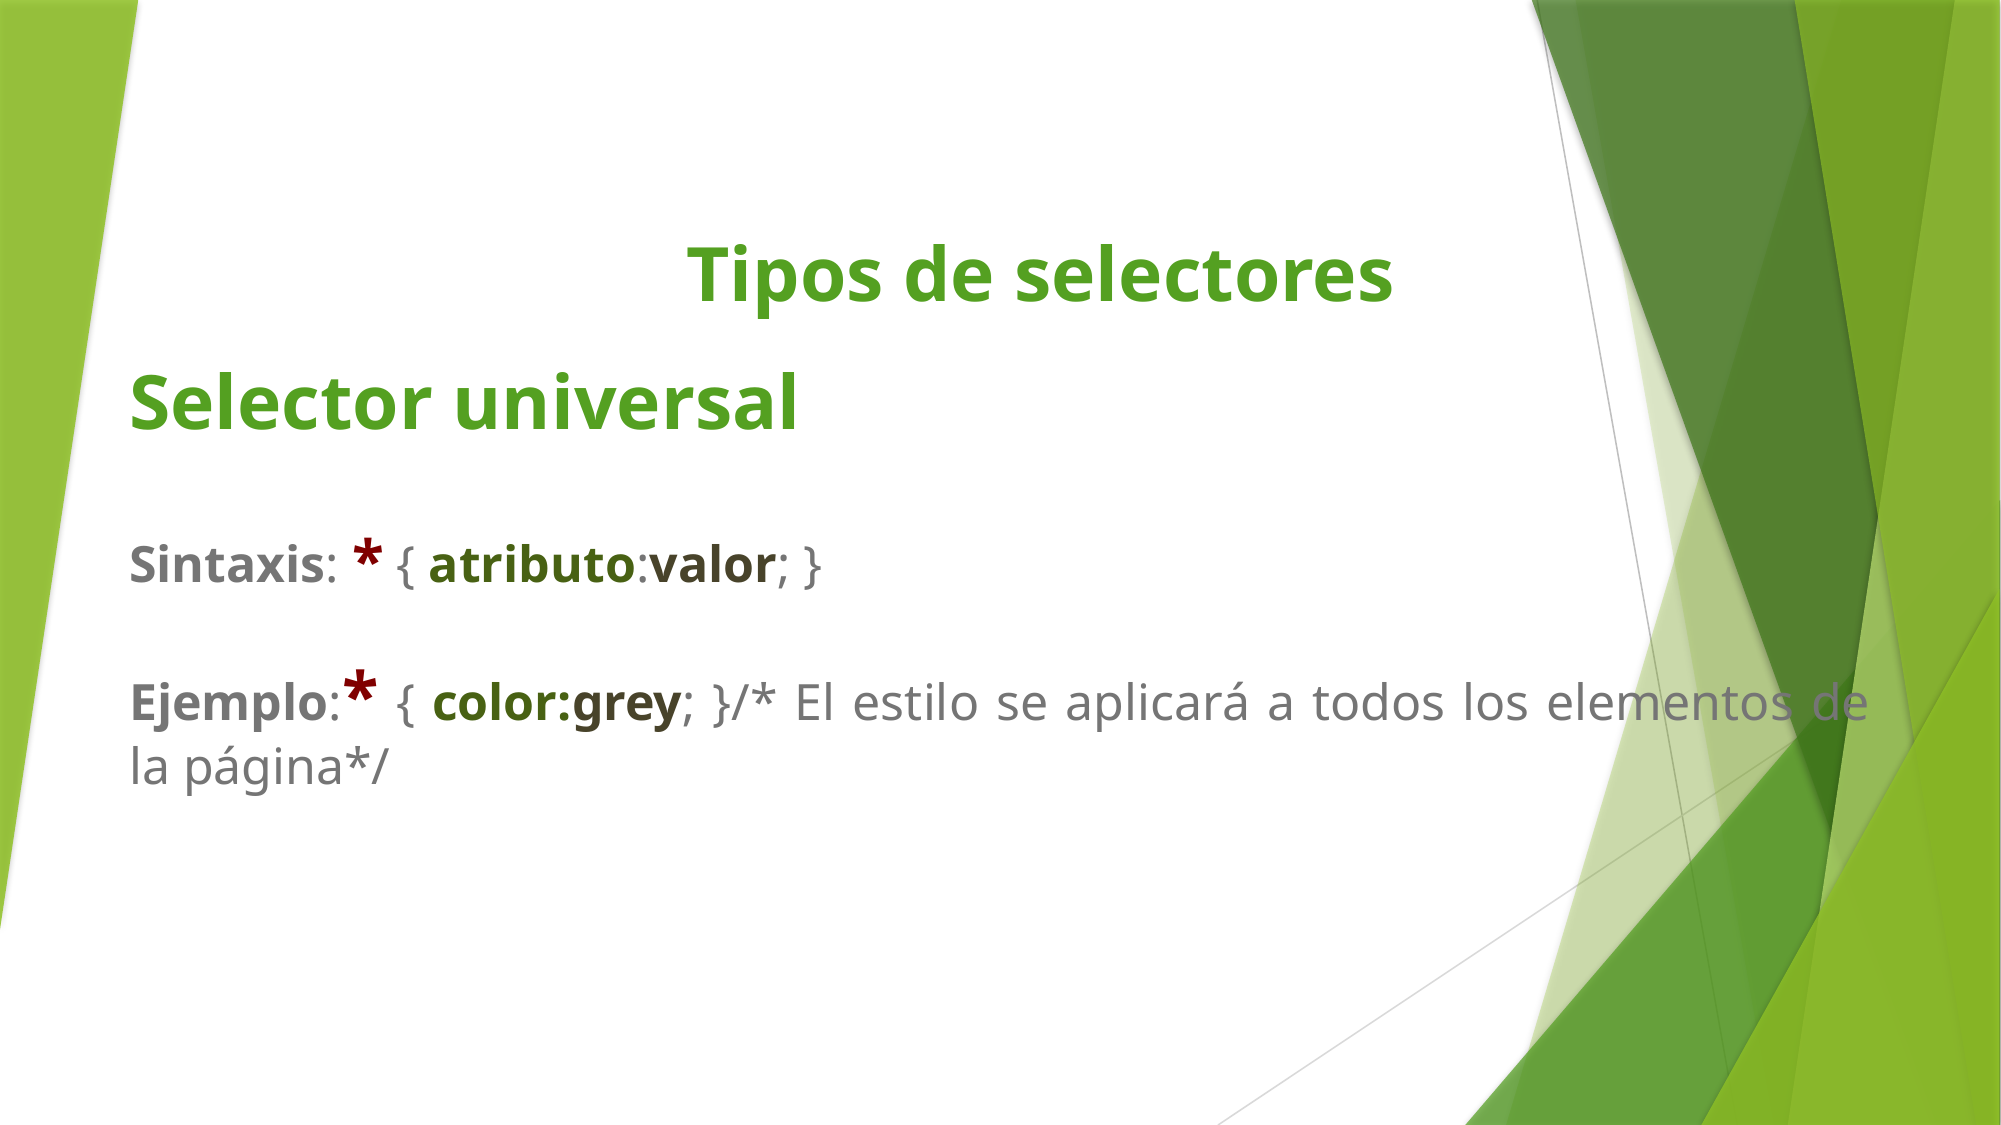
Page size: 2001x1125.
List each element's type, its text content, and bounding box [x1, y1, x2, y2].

text_box Selector universal Sintaxis: * { atributo:valor; } Ejemplo:* { color:grey; }/* El estilo se aplicará a todos los elementos de la página*/ [114, 346, 1886, 802]
text_box Tipos de selectores [236, 219, 1846, 324]
